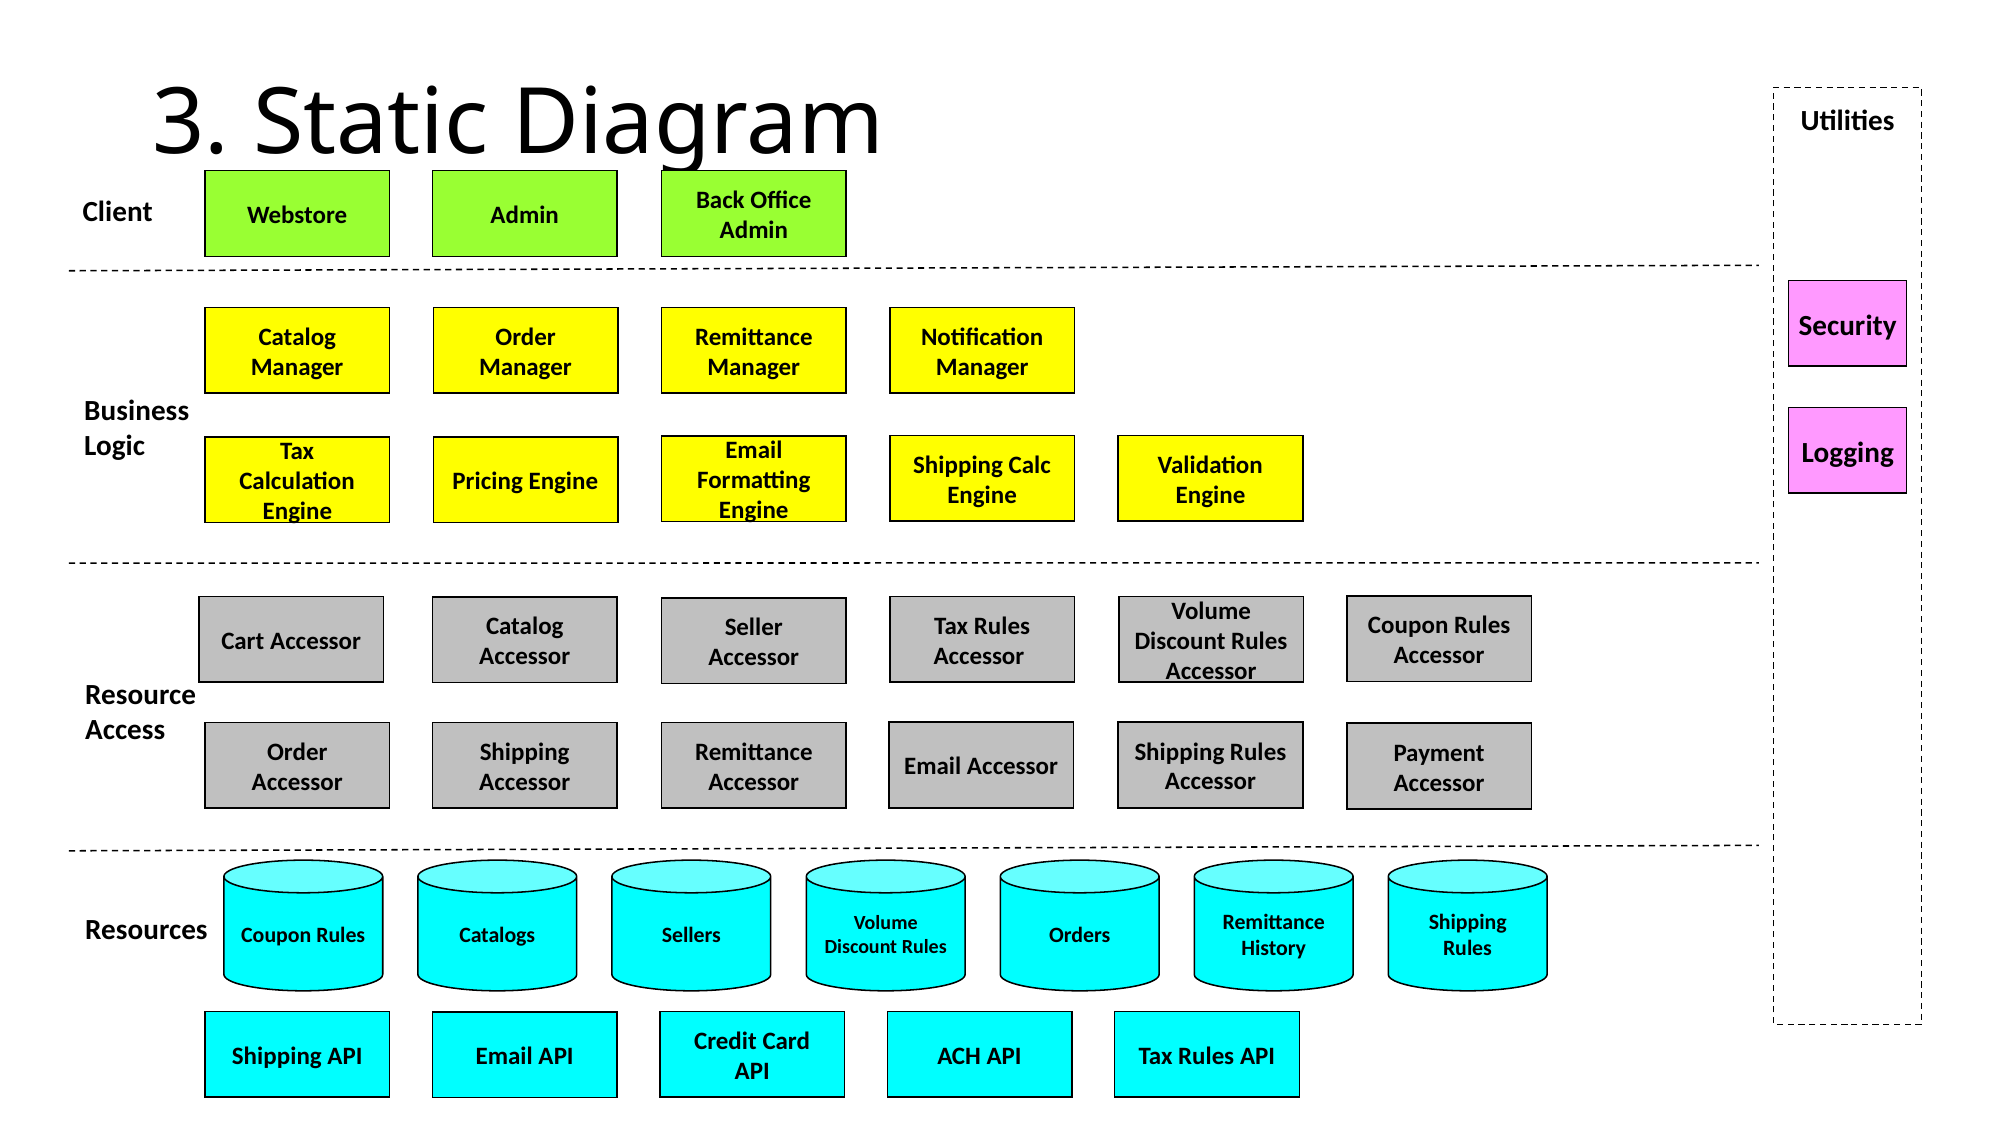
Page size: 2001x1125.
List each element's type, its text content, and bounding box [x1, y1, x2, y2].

text_box Shipping Rules [1388, 860, 1548, 991]
text_box Sellers [611, 860, 771, 991]
text_box Seller Accessor [661, 597, 847, 684]
text_box Tax Calculation Engine [204, 436, 390, 523]
text_box Webstore [204, 170, 390, 257]
text_box Credit Card API [659, 1011, 845, 1098]
text_box Cart Accessor [199, 596, 384, 683]
text_box Order Manager [433, 307, 618, 394]
text_box Coupon Rules Accessor [1346, 595, 1532, 682]
text_box Pricing Engine [433, 436, 618, 523]
text_box Shipping API [204, 1011, 390, 1098]
text_box Order Accessor [204, 722, 390, 809]
text_box Client [67, 185, 169, 235]
text_box Volume Discount Rules Accessor [1118, 596, 1304, 683]
text_box ACH API [887, 1011, 1072, 1098]
text_box Orders [1000, 860, 1160, 991]
text_box Utilities [1773, 87, 1922, 1025]
text_box Shipping Accessor [432, 722, 617, 809]
text_box Email Formatting Engine [661, 436, 847, 522]
text_box Admin [432, 170, 618, 257]
text_box Catalog Accessor [432, 596, 617, 683]
text_box Tax Rules Accessor [889, 596, 1075, 683]
text_box Back Office Admin [661, 170, 847, 257]
text_box Resources [70, 902, 223, 953]
text_box Catalogs [417, 860, 577, 991]
text_box Logging [1788, 407, 1907, 494]
text_box Coupon Rules [223, 860, 383, 991]
text_box Payment Accessor [1346, 723, 1532, 809]
text_box Volume Discount Rules [806, 860, 966, 991]
text_box Business Logic [69, 384, 205, 469]
text_box Remittance History [1194, 860, 1354, 991]
text_box Resource Access [70, 668, 212, 753]
text_box Remittance Accessor [661, 722, 847, 809]
text_box Shipping Calc Engine [889, 435, 1075, 521]
text_box Remittance Manager [661, 307, 847, 394]
title 3. Static Diagram [137, 59, 1863, 187]
text_box Email Accessor [889, 722, 1074, 808]
text_box Tax Rules API [1114, 1011, 1300, 1098]
text_box Email API [432, 1011, 617, 1098]
text_box Catalog Manager [204, 307, 390, 394]
text_box Validation Engine [1118, 435, 1303, 521]
text_box Notification Manager [889, 307, 1075, 394]
text_box Shipping Rules Accessor [1118, 722, 1303, 808]
text_box Security [1788, 280, 1907, 367]
